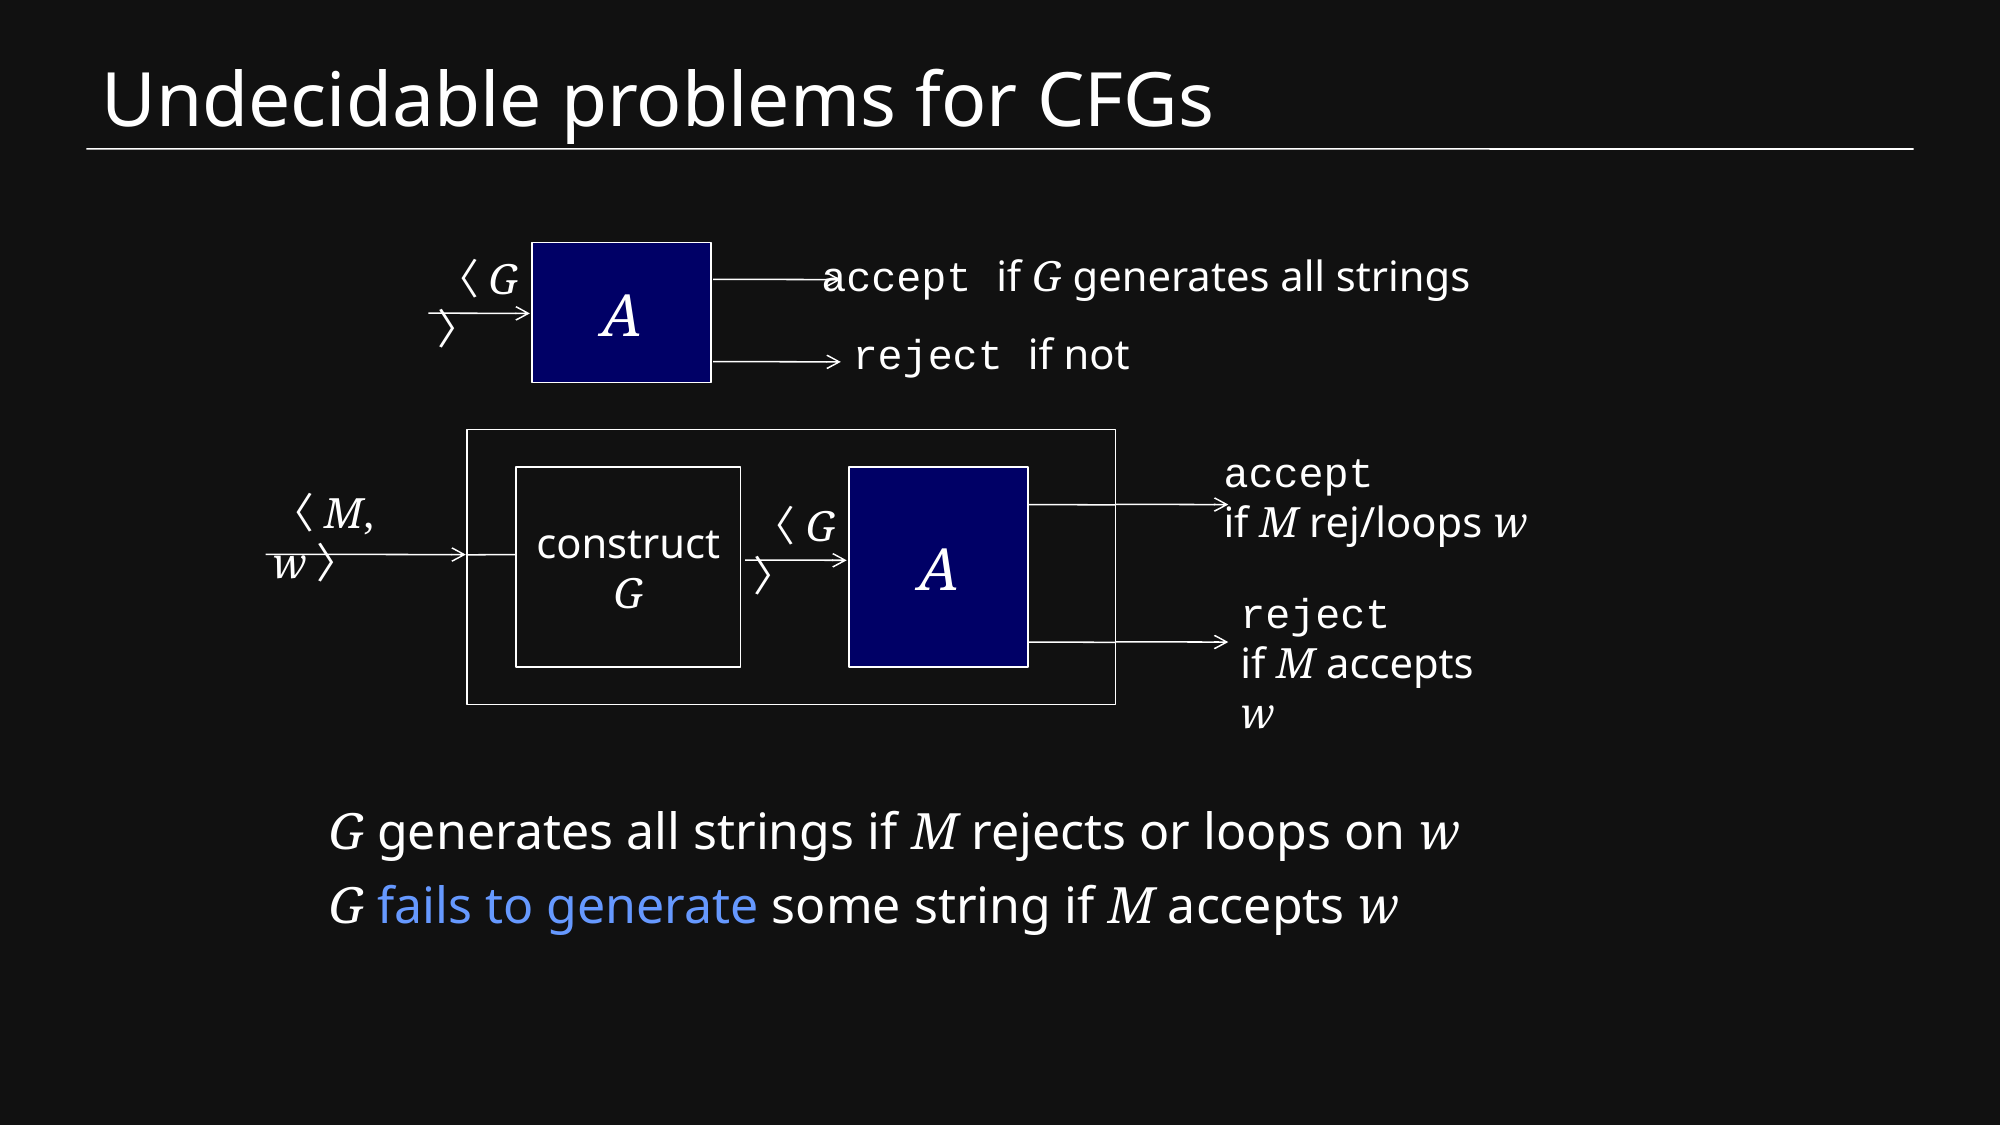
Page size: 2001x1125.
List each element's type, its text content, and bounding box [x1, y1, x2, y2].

text_box A [531, 242, 712, 383]
text_box G fails to generate some string if M accepts w [313, 866, 1414, 941]
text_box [466, 466, 741, 668]
text_box [466, 675, 1116, 705]
text_box reject if M accepts w [1225, 579, 1529, 745]
text_box reject if not [838, 320, 1304, 385]
text_box [466, 429, 1116, 466]
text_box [741, 466, 1116, 668]
text_box 〈M, w〉 [257, 479, 461, 595]
title Undecidable problems for CFGs [86, 42, 1914, 151]
text_box accept if M rej/loops w [1208, 438, 1543, 554]
text_box 〈G〉 [422, 245, 554, 360]
text_box accept if G generates all strings [806, 242, 1486, 307]
text_box G generates all strings if M rejects or loops on w [313, 792, 1475, 867]
